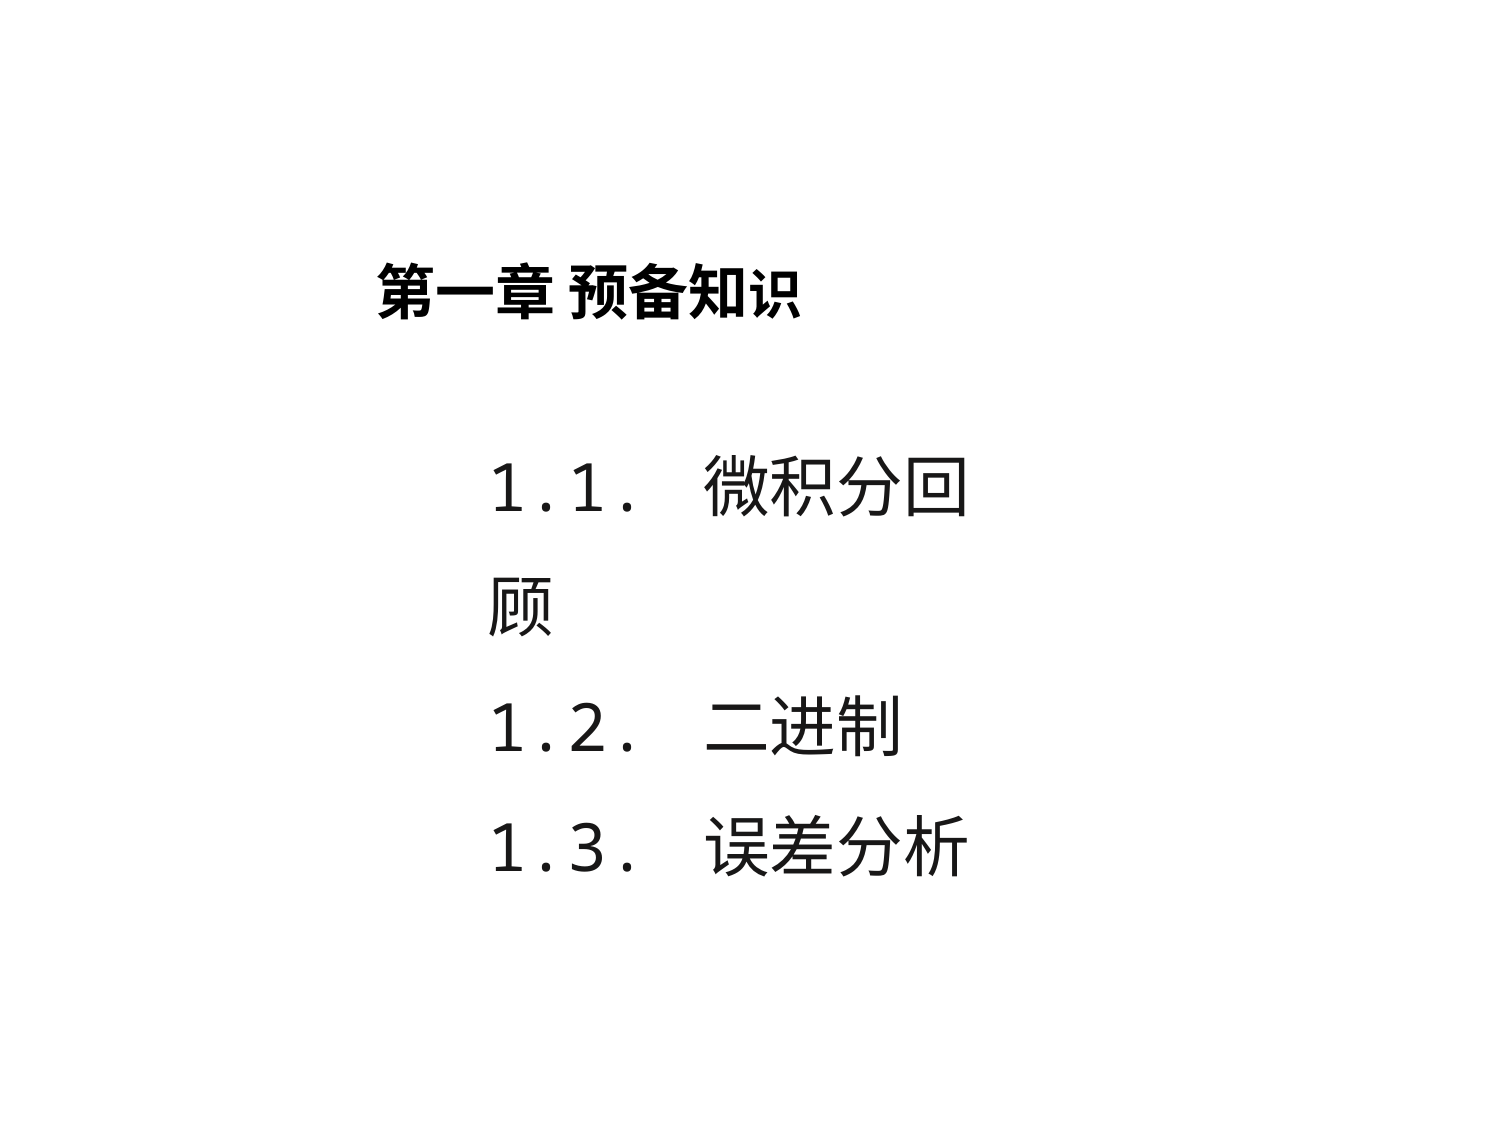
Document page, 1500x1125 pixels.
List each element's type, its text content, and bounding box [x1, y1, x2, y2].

text_box 1.1. 微积分回顾 1.2. 二进制 1.3. 误差分析 [472, 397, 1028, 972]
list 第一章 预备知识 [360, 255, 1117, 350]
